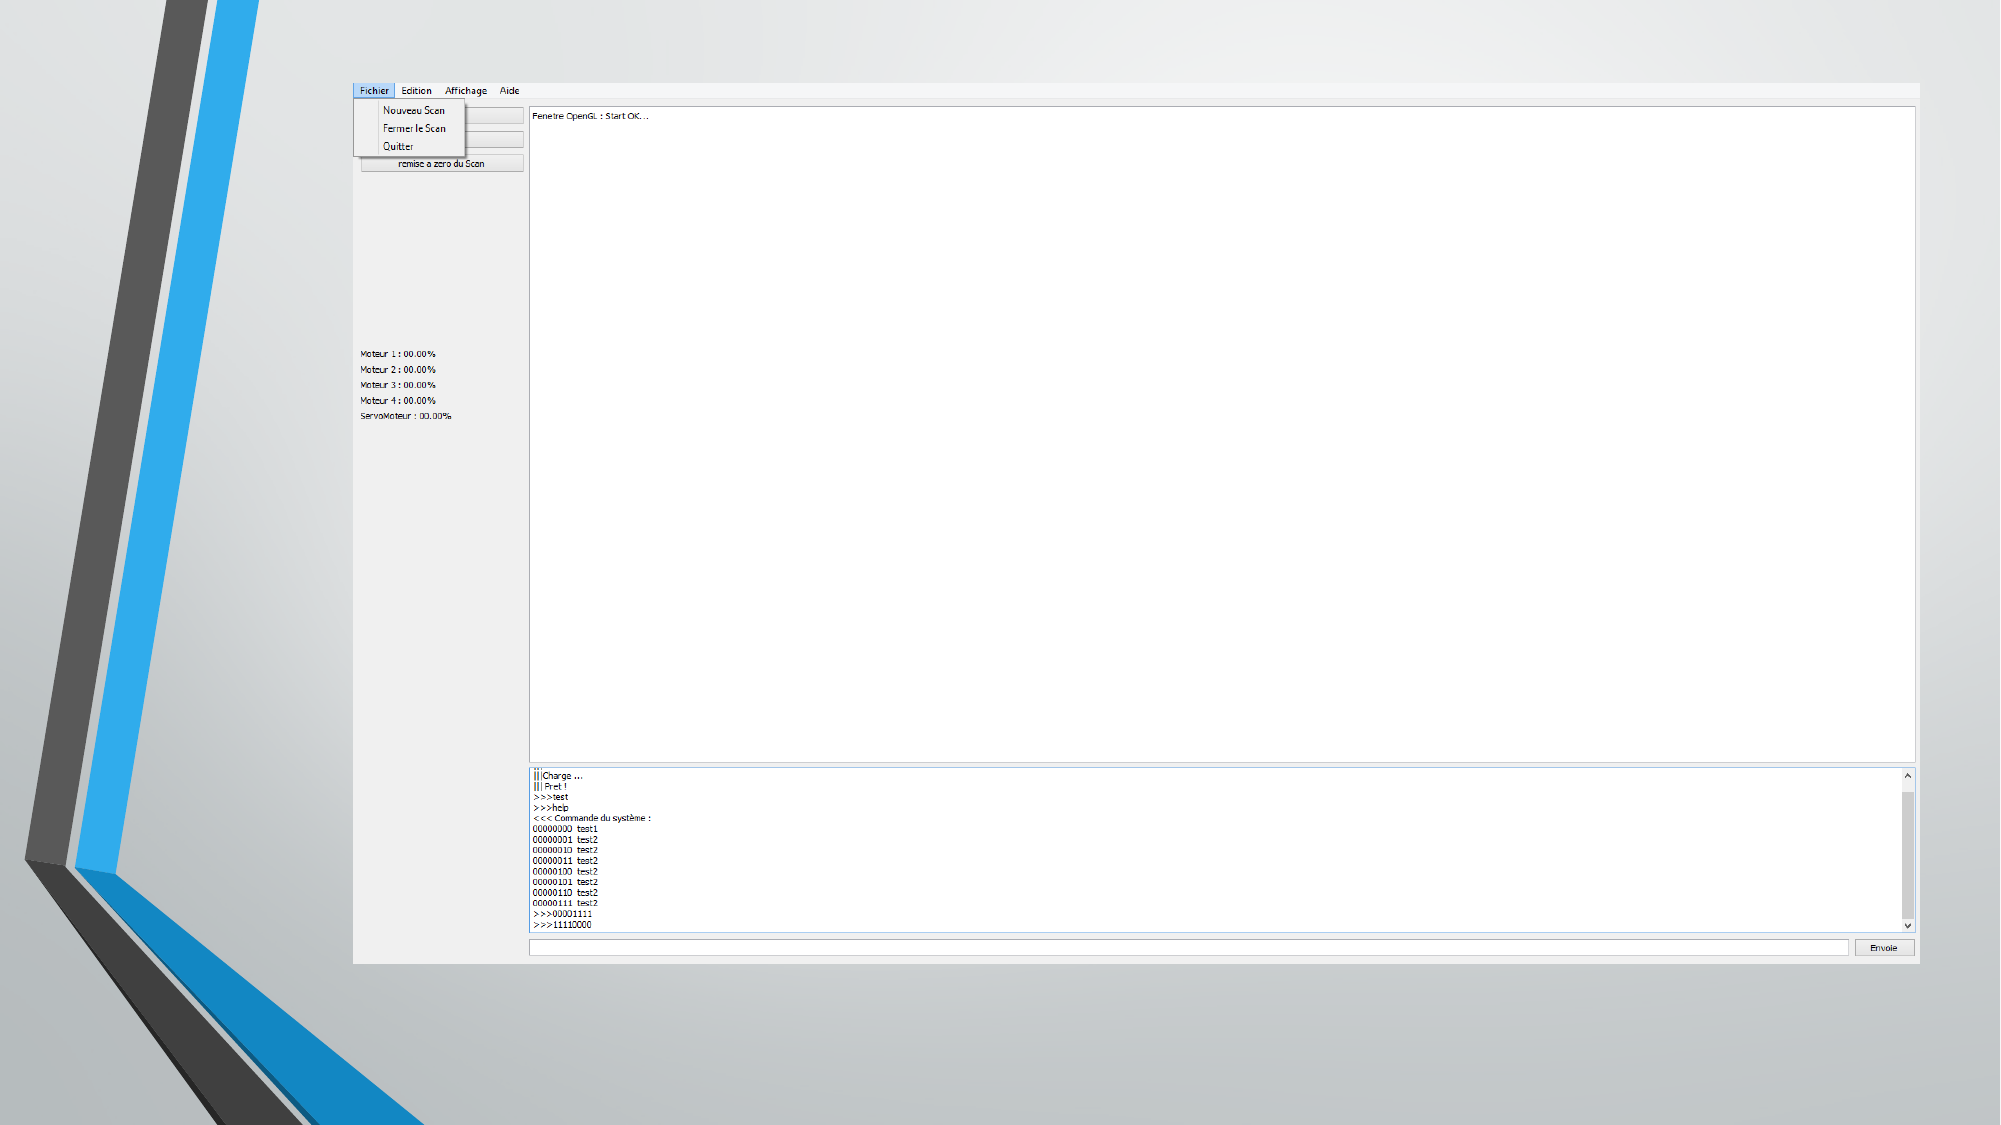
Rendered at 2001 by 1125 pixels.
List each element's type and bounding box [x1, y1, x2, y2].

list [353, 83, 1920, 965]
